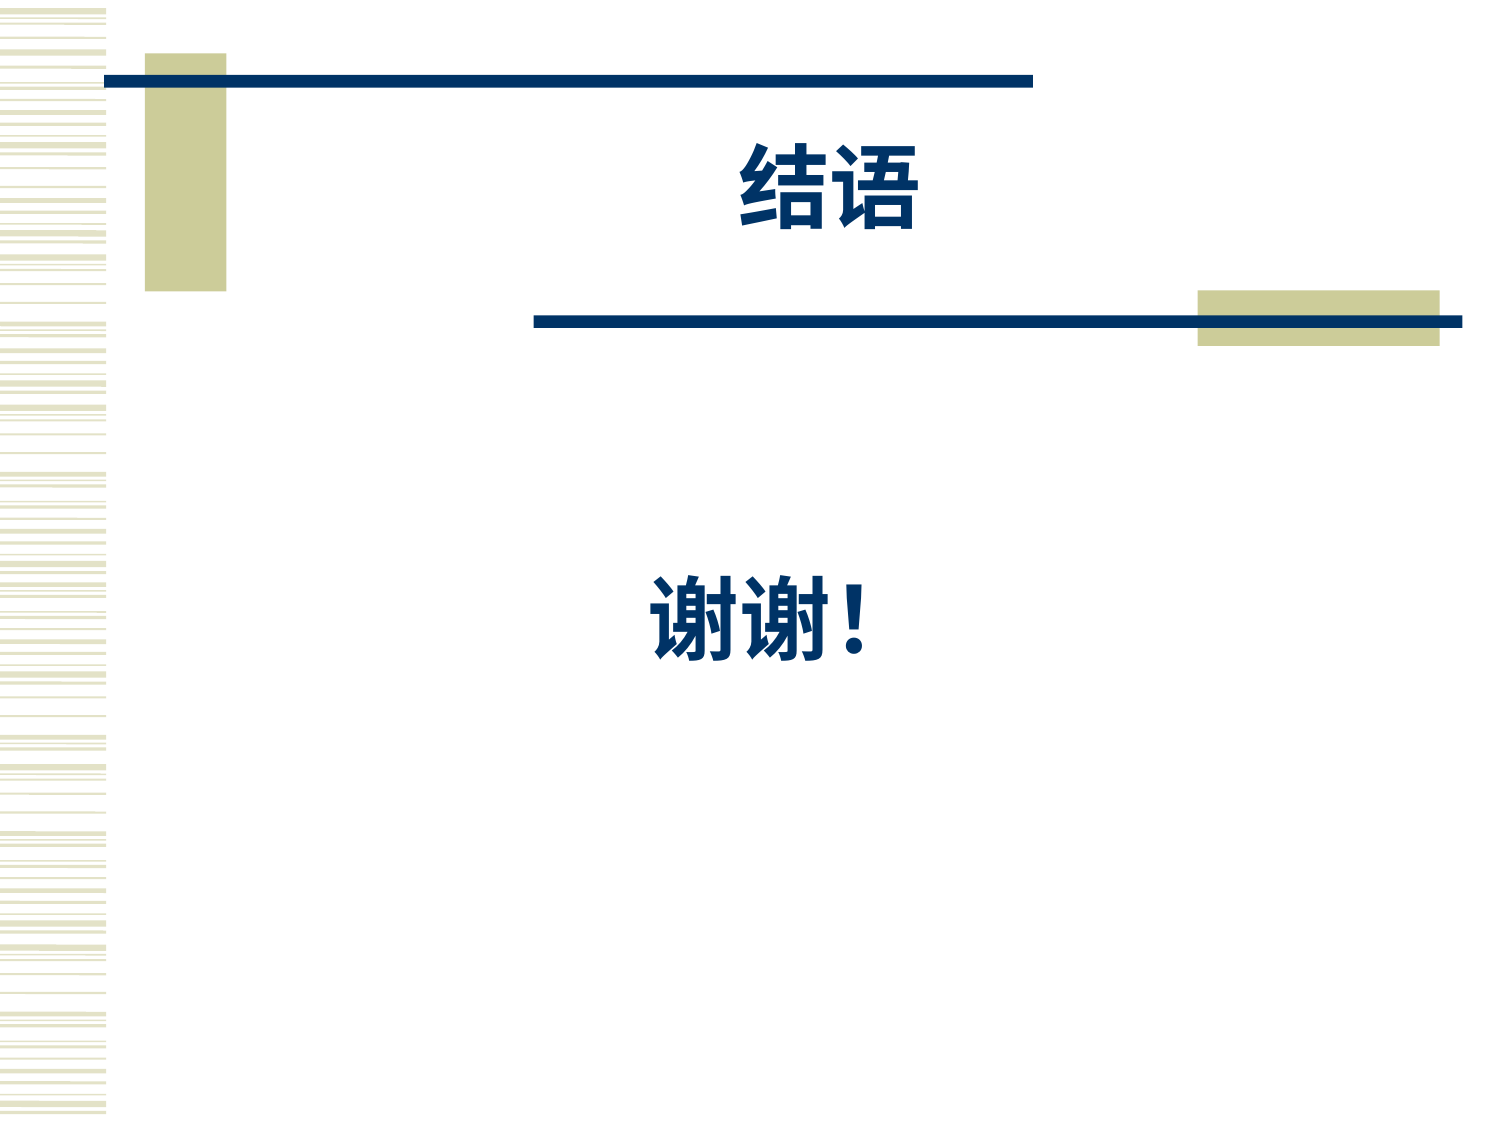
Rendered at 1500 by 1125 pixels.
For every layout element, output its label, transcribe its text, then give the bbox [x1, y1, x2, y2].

list 谢谢！ [132, 363, 1439, 1001]
title 结语 [224, 99, 1436, 288]
